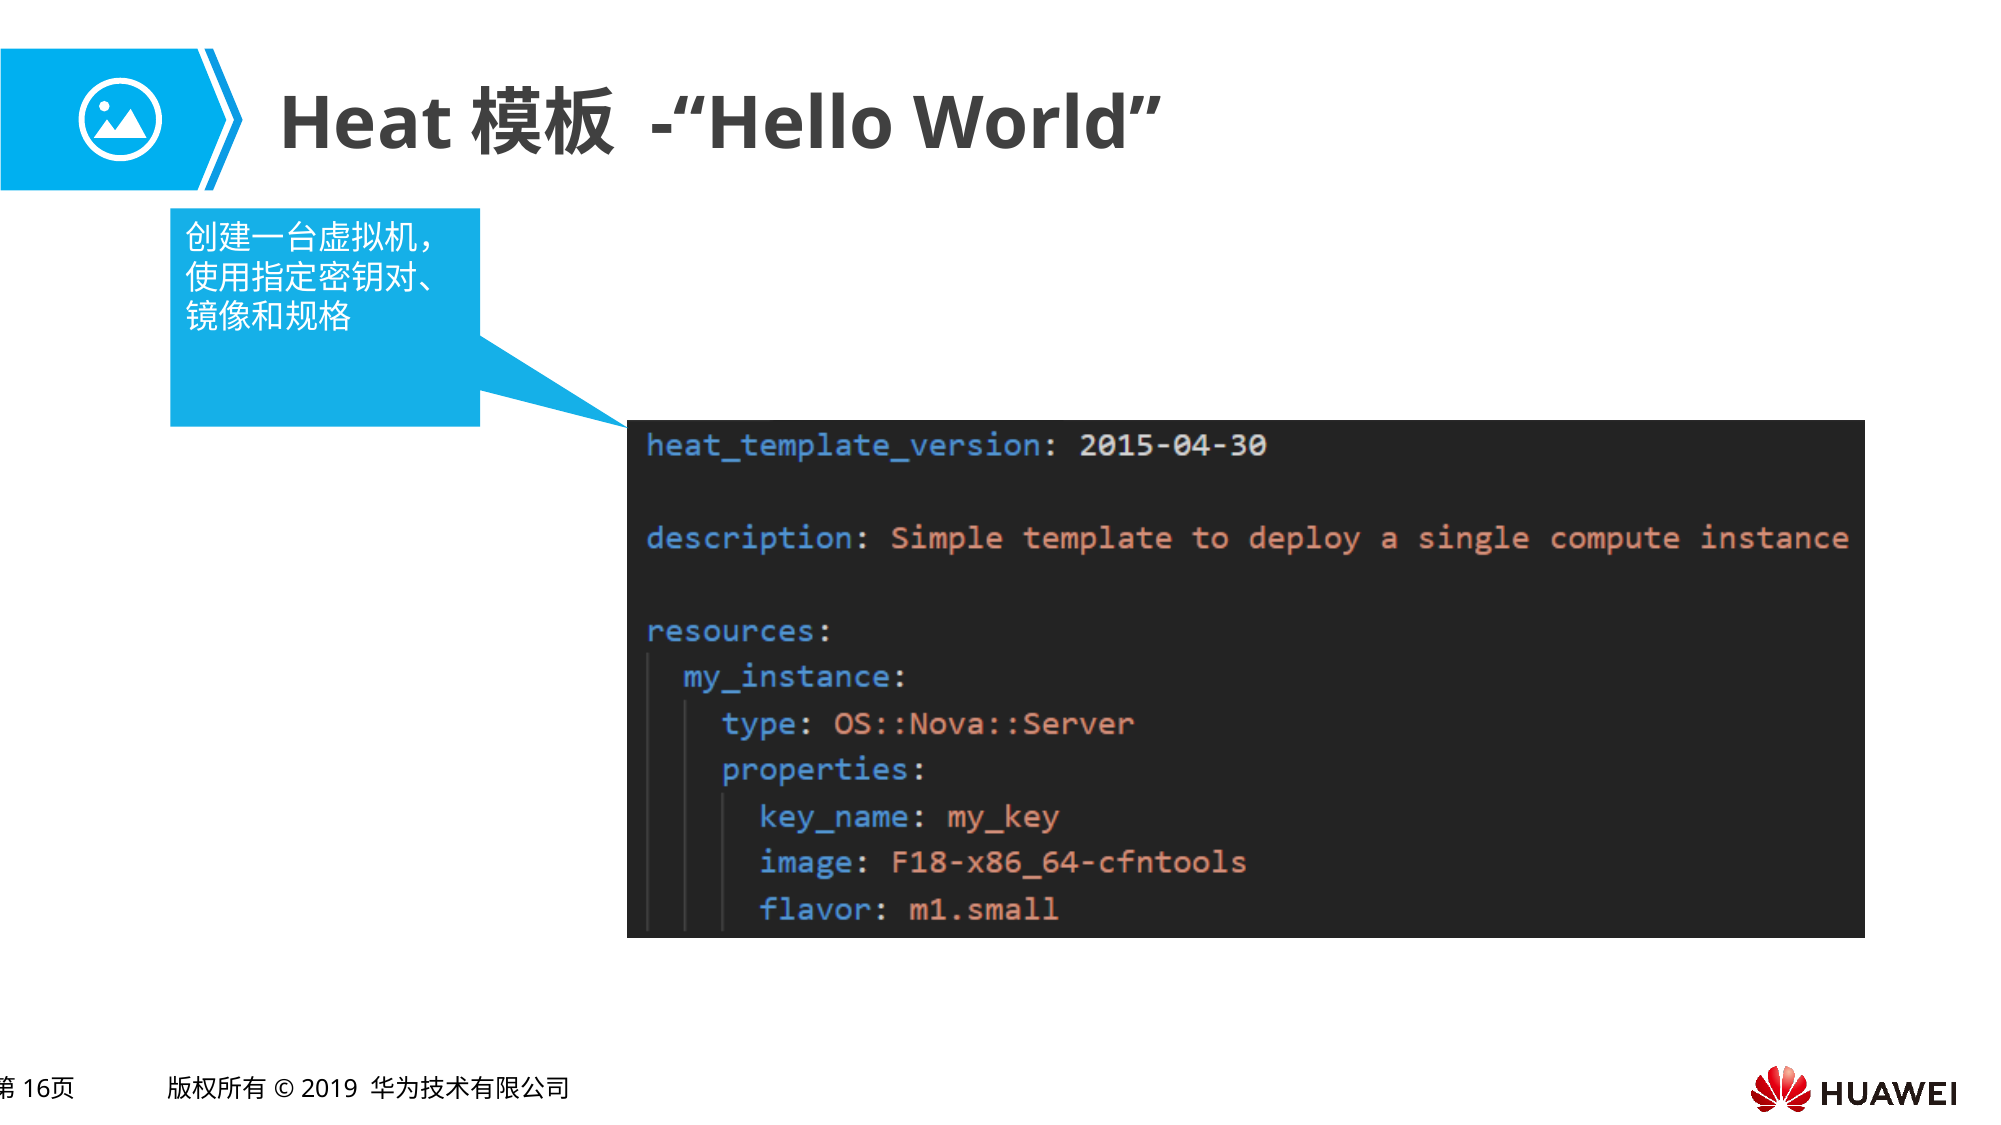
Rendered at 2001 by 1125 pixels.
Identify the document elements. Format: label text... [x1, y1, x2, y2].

picture [1751, 1066, 1956, 1112]
picture [627, 420, 1865, 938]
text_box 创建一台虚拟机，使用指定密钥对、镜像和规格 [170, 208, 622, 427]
title Heat模板 -“Hello World” [261, 67, 1875, 173]
